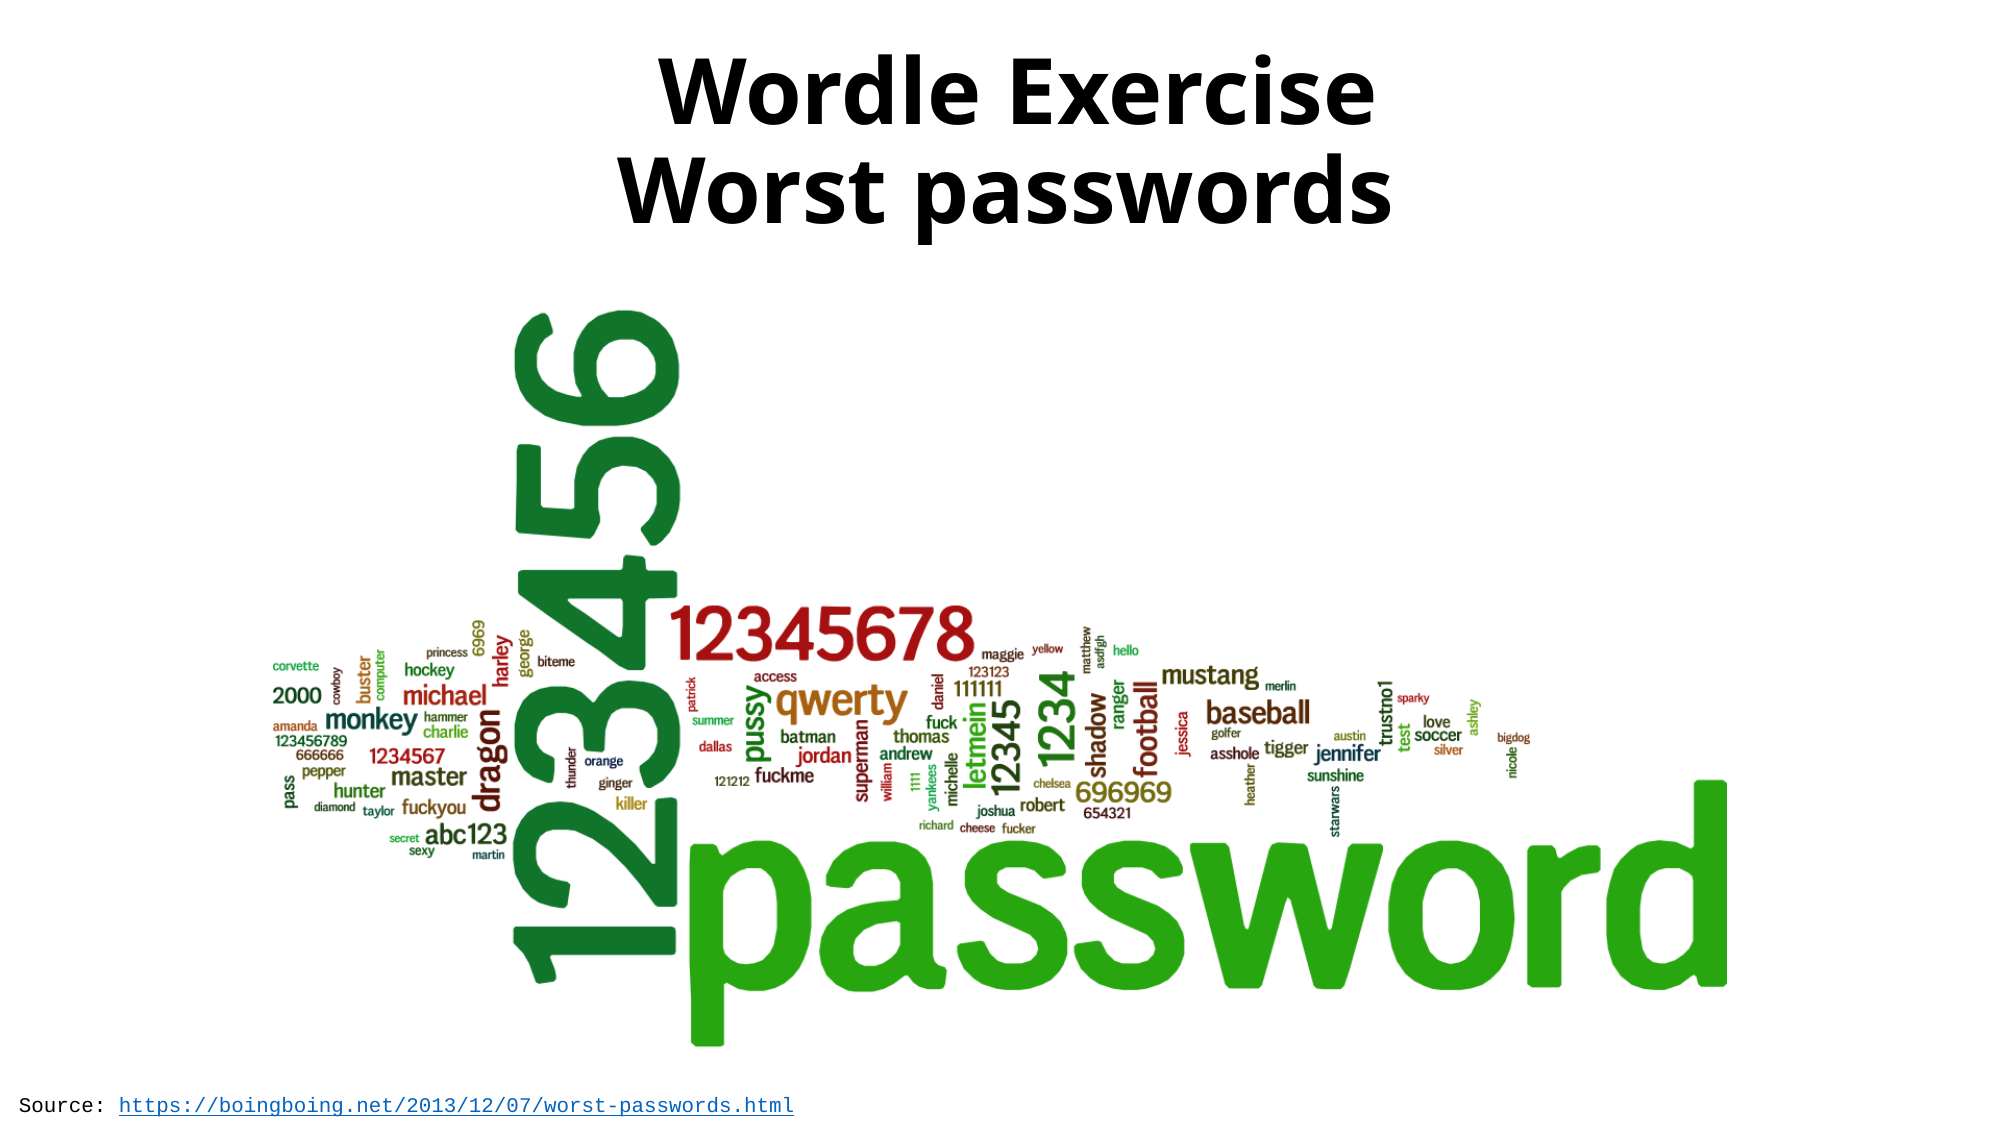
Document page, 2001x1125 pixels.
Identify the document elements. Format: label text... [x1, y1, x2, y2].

text_box Wordle Exercise Worst passwords [84, 37, 1928, 255]
picture [273, 272, 1727, 1085]
text_box Source: https://boingboing.net/2013/12/07/worst-passwords.html [4, 1084, 809, 1125]
